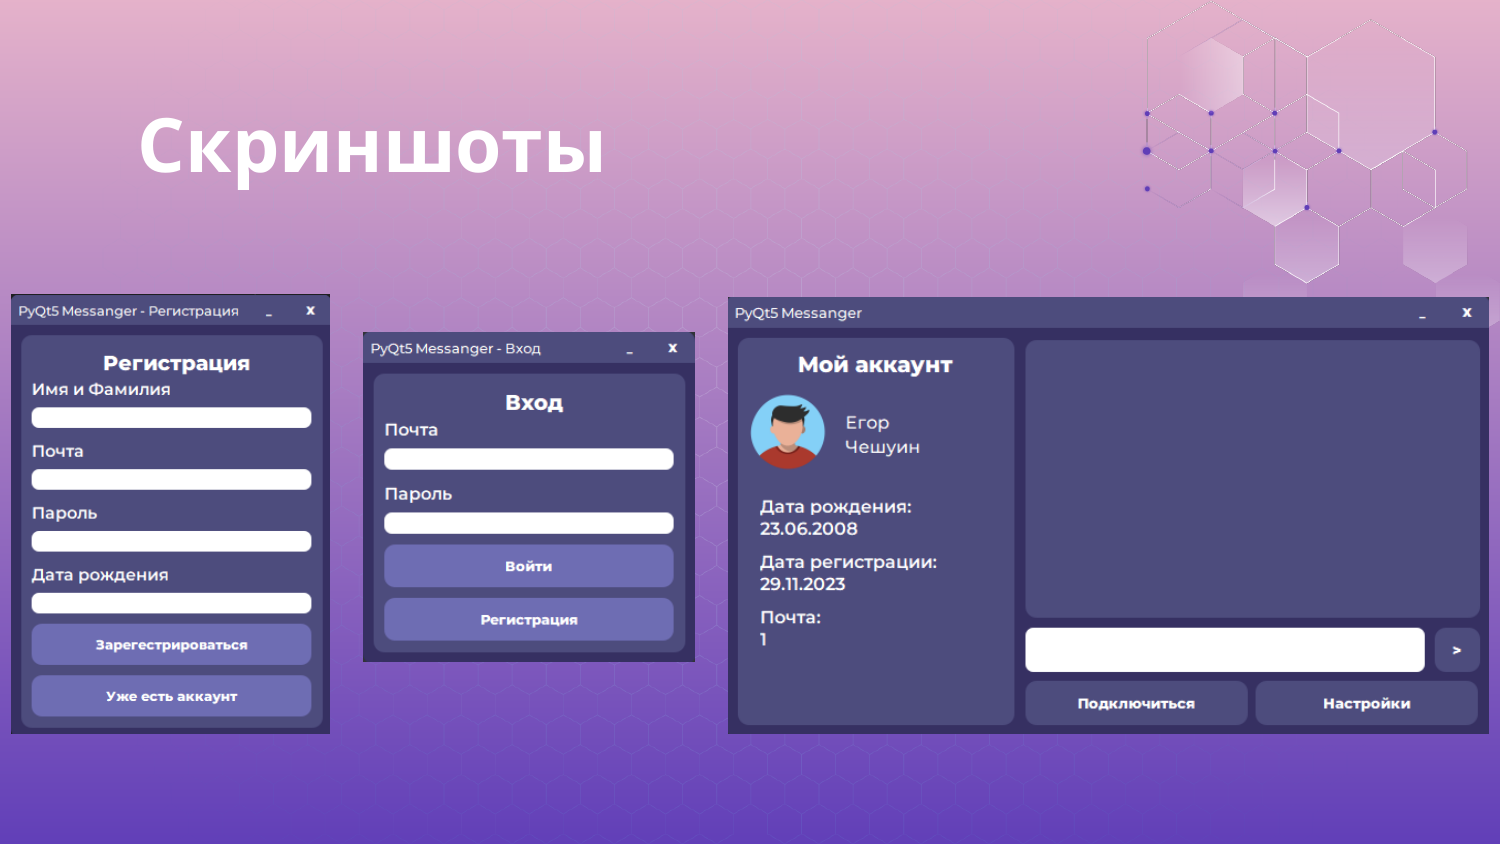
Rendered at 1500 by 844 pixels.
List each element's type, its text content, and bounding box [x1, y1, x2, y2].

title Скриншоты [122, 82, 1500, 193]
picture [11, 0, 1500, 844]
